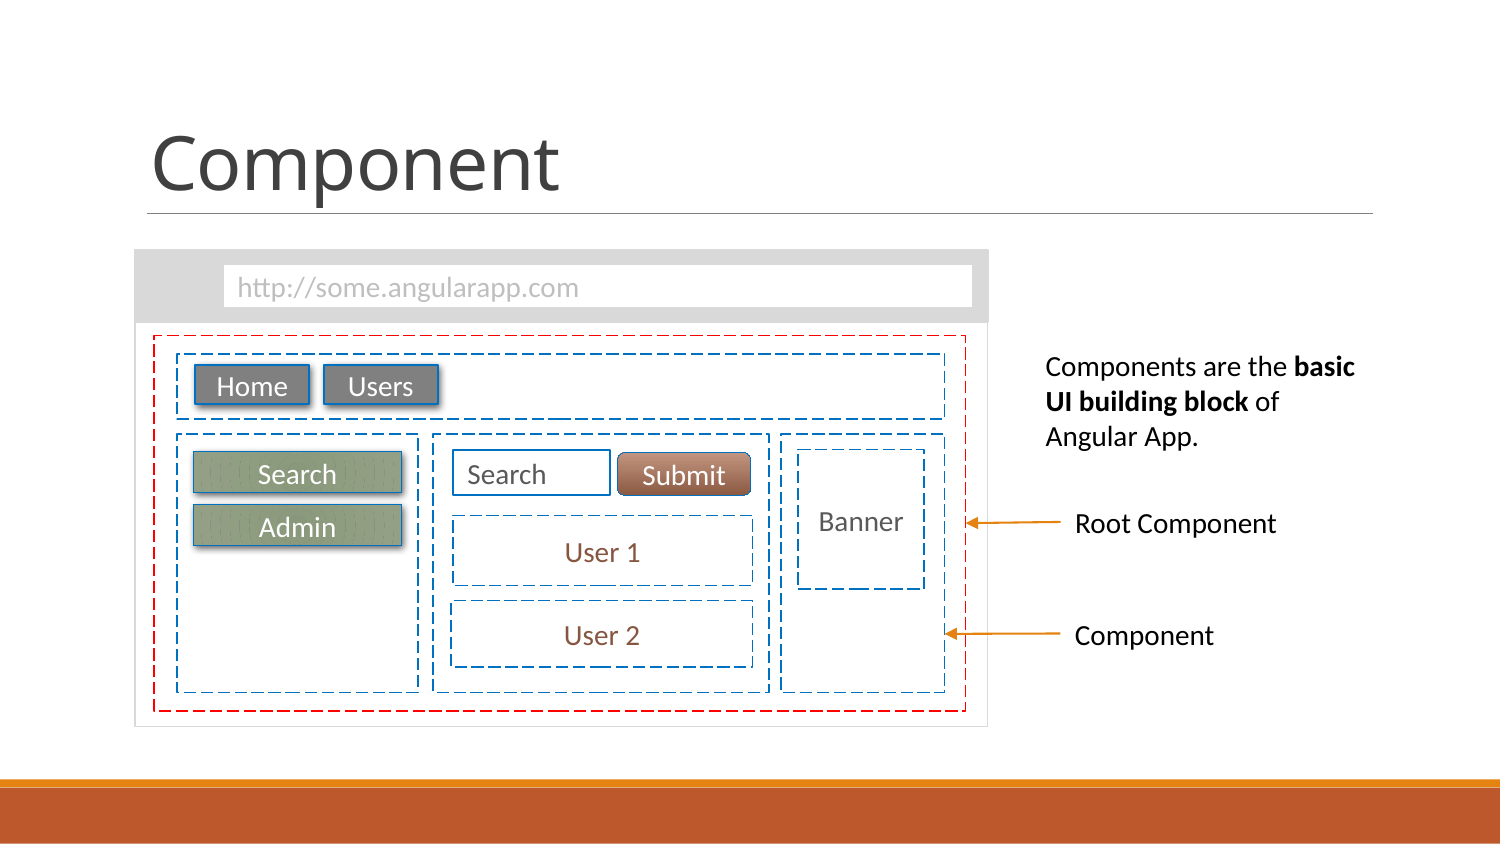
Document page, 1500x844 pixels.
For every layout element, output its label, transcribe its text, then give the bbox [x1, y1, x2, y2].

title Component [135, 35, 1373, 214]
text_box [134, 323, 988, 727]
text_box [176, 354, 945, 420]
text_box Users [323, 364, 439, 405]
text_box Home [194, 364, 310, 405]
text_box Banner [798, 449, 925, 590]
text_box [134, 249, 989, 323]
text_box [432, 433, 770, 693]
text_box User 2 [451, 600, 753, 668]
text_box [176, 433, 418, 693]
text_box Root Component [1060, 497, 1293, 547]
text_box http://some.angularapp.com [221, 262, 974, 309]
text_box Component [1060, 608, 1230, 659]
text_box Search [452, 449, 611, 496]
text_box Submit [617, 452, 751, 496]
text_box [781, 433, 945, 693]
text_box Components are the basic UI building block of Angular App. [1030, 340, 1384, 460]
text_box Search [193, 451, 402, 493]
text_box User 1 [452, 515, 753, 586]
text_box Admin [193, 504, 402, 546]
